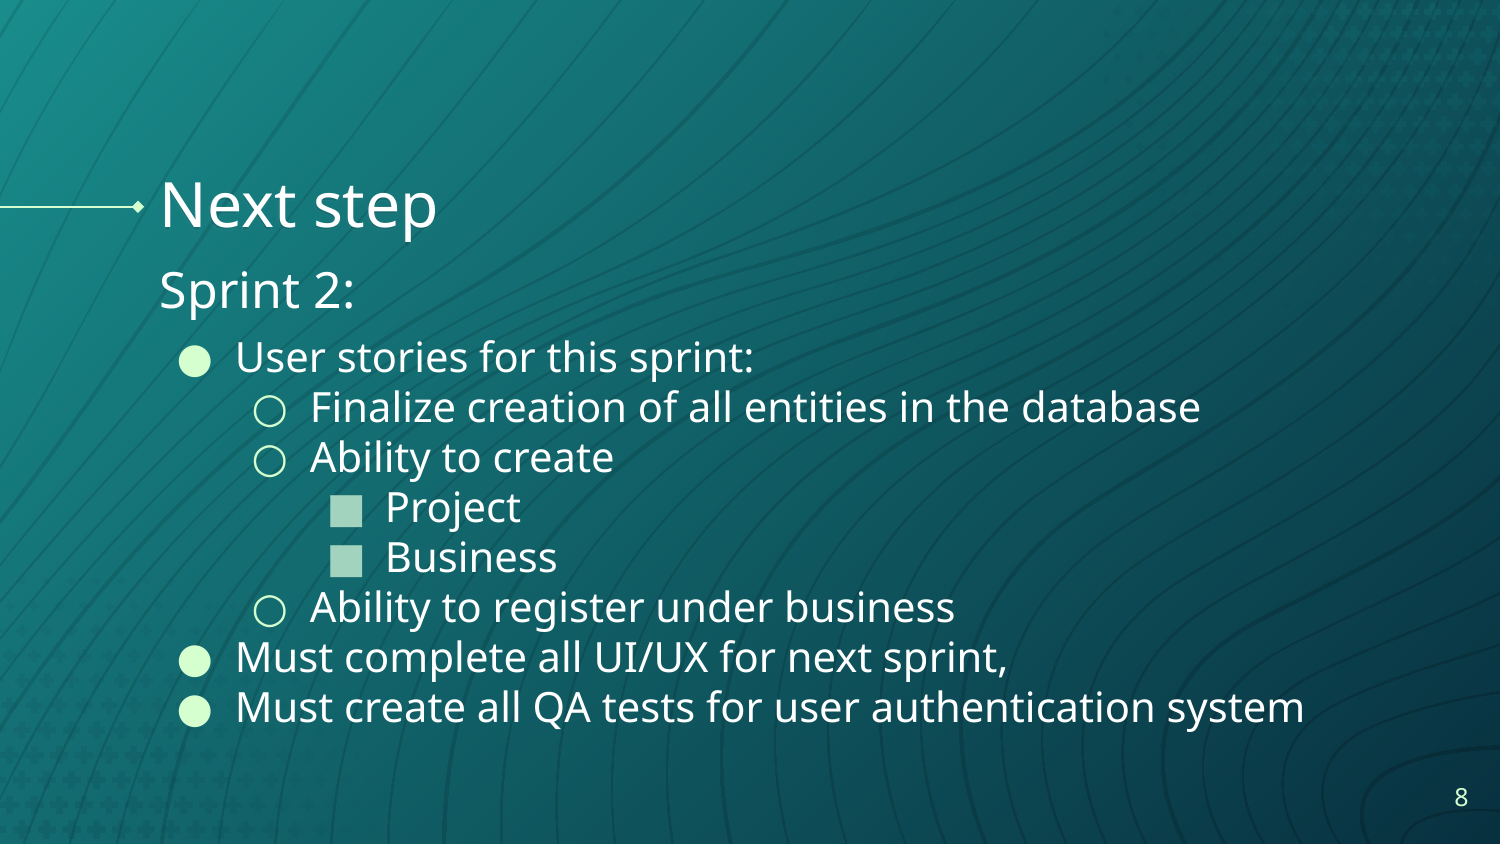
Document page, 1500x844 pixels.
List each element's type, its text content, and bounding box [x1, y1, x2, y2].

slide_number ‹#› [1378, 766, 1469, 832]
list Sprint 2: User stories for this sprint: Finalize creation of all entities in the database Ability to create Project Business Ability to register under business Must complete all UI/UX for next sprint, Must create all QA tests for user authentication system [159, 258, 1340, 702]
title Next step [159, 174, 1340, 240]
